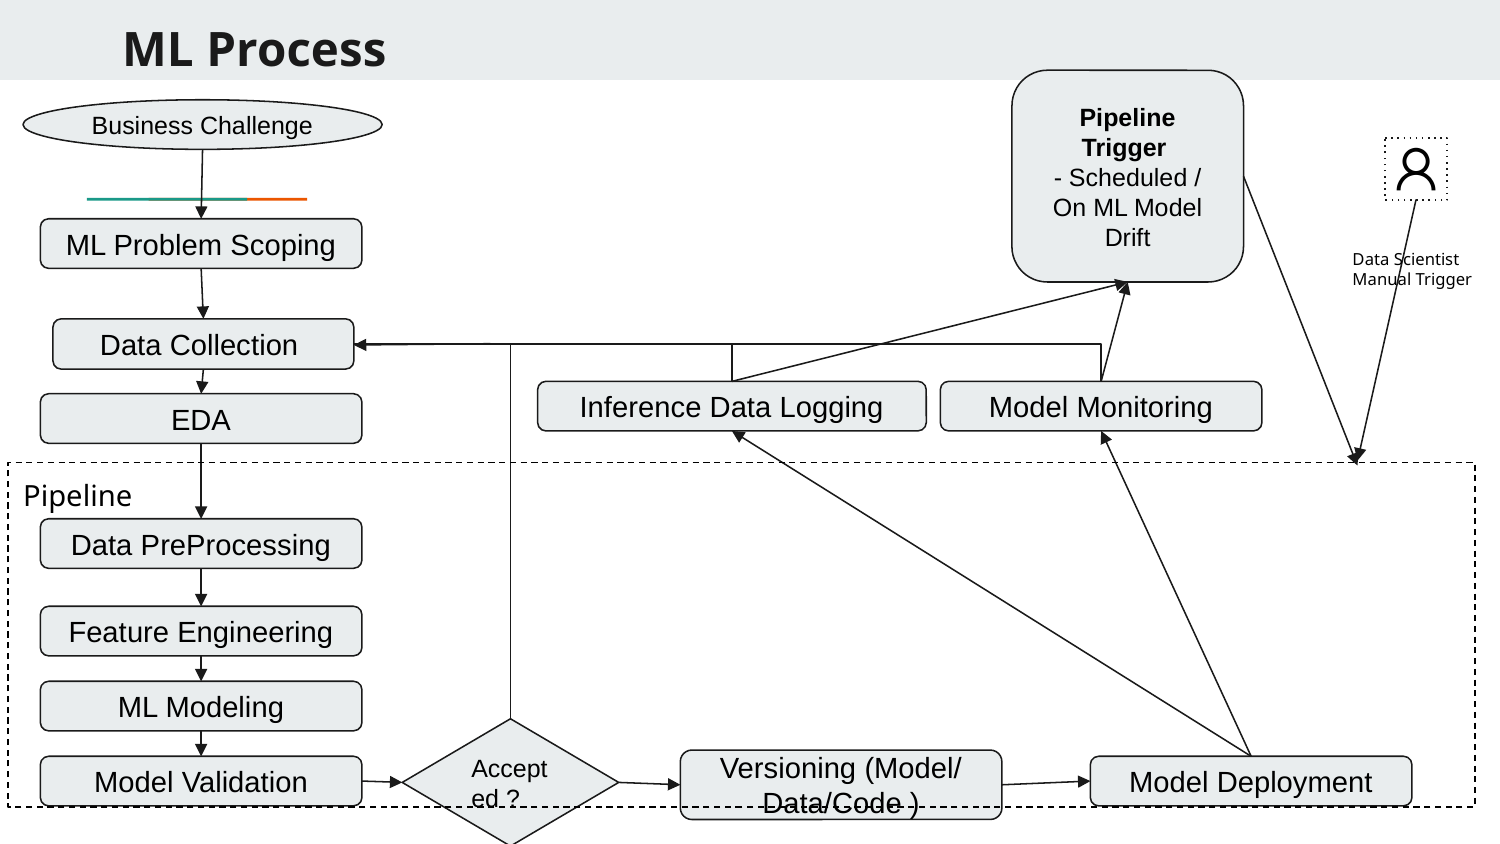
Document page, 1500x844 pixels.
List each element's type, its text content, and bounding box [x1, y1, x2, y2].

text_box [244, 452, 620, 610]
text_box Accepted ? [444, 807, 577, 844]
text_box Model Monitoring [940, 381, 1238, 429]
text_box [1243, 175, 1358, 466]
text_box Data Collection [52, 318, 354, 370]
text_box Versioning (Model/ Data/Code ) [680, 807, 1002, 820]
text_box Pipeline [8, 462, 1475, 807]
picture [1385, 138, 1447, 200]
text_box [200, 368, 204, 395]
text_box EDA [40, 393, 362, 444]
text_box Pipeline Trigger - Scheduled / On ML Model Drift [1011, 70, 1244, 282]
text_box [1001, 780, 1091, 786]
title ML Process [107, 3, 703, 92]
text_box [731, 281, 1128, 382]
text_box Inference Data Logging [751, 390, 927, 429]
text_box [1100, 430, 1252, 757]
text_box Business Challenge [22, 99, 383, 150]
text_box Data Scientist Manual Trigger [1421, 234, 1495, 304]
title ML Process [751, 3, 1369, 92]
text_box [200, 268, 204, 319]
text_box Inference Data Logging [566, 381, 703, 431]
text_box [524, 173, 562, 552]
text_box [731, 430, 1099, 757]
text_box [1357, 199, 1417, 461]
text_box ML Problem Scoping [40, 218, 362, 269]
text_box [708, 0, 747, 737]
